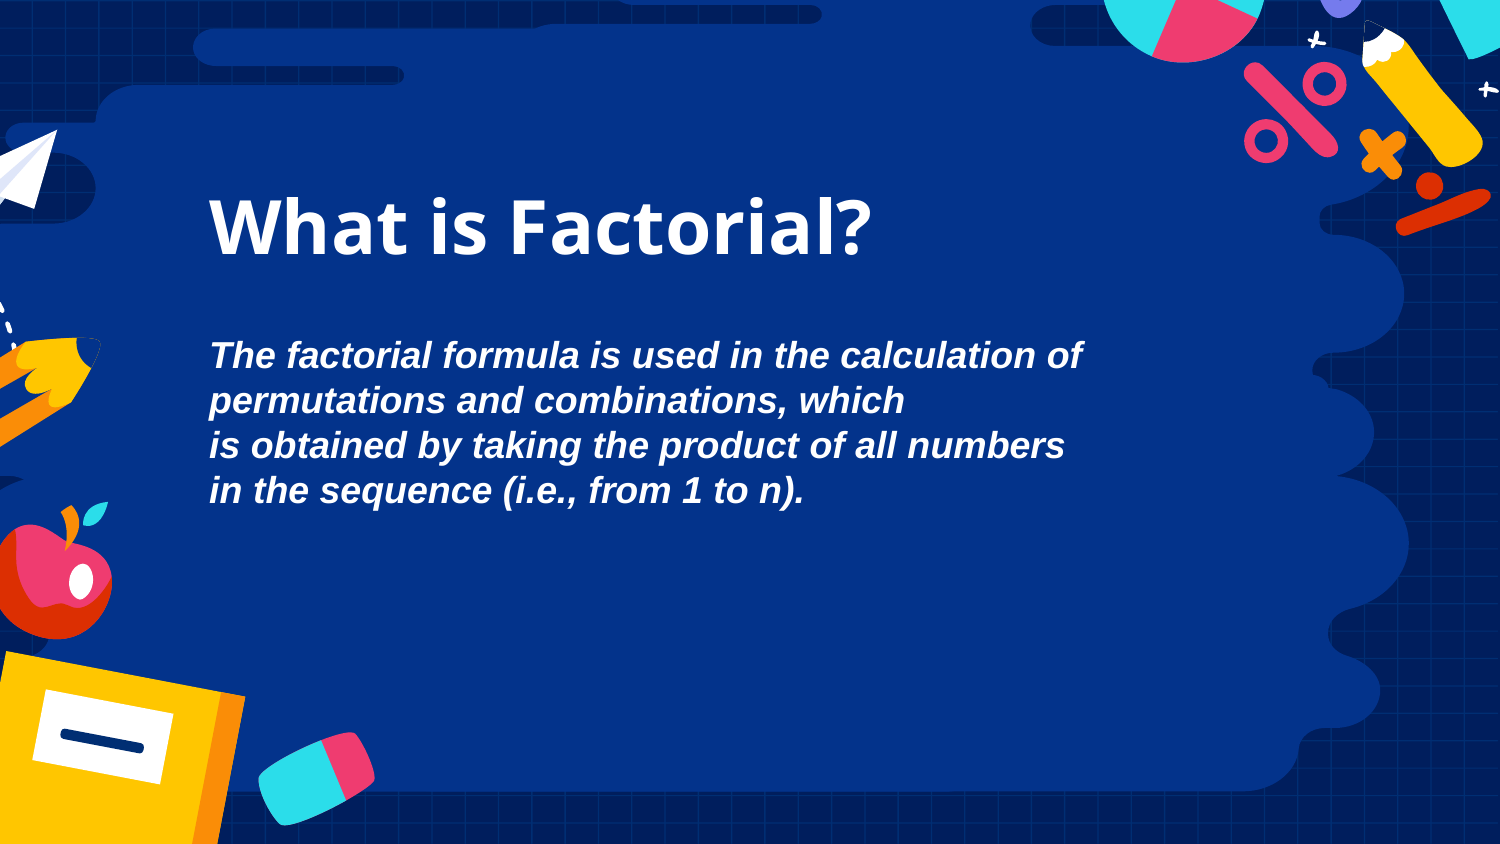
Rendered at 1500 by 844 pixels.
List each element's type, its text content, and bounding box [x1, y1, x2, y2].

text_box What is Factorial? [194, 161, 930, 289]
text_box The factorial formula is used in the calculation of permutations and combinations, which is obtained by taking the product of all numbers in the sequence (i.e., from 1 to n). [194, 323, 1111, 519]
